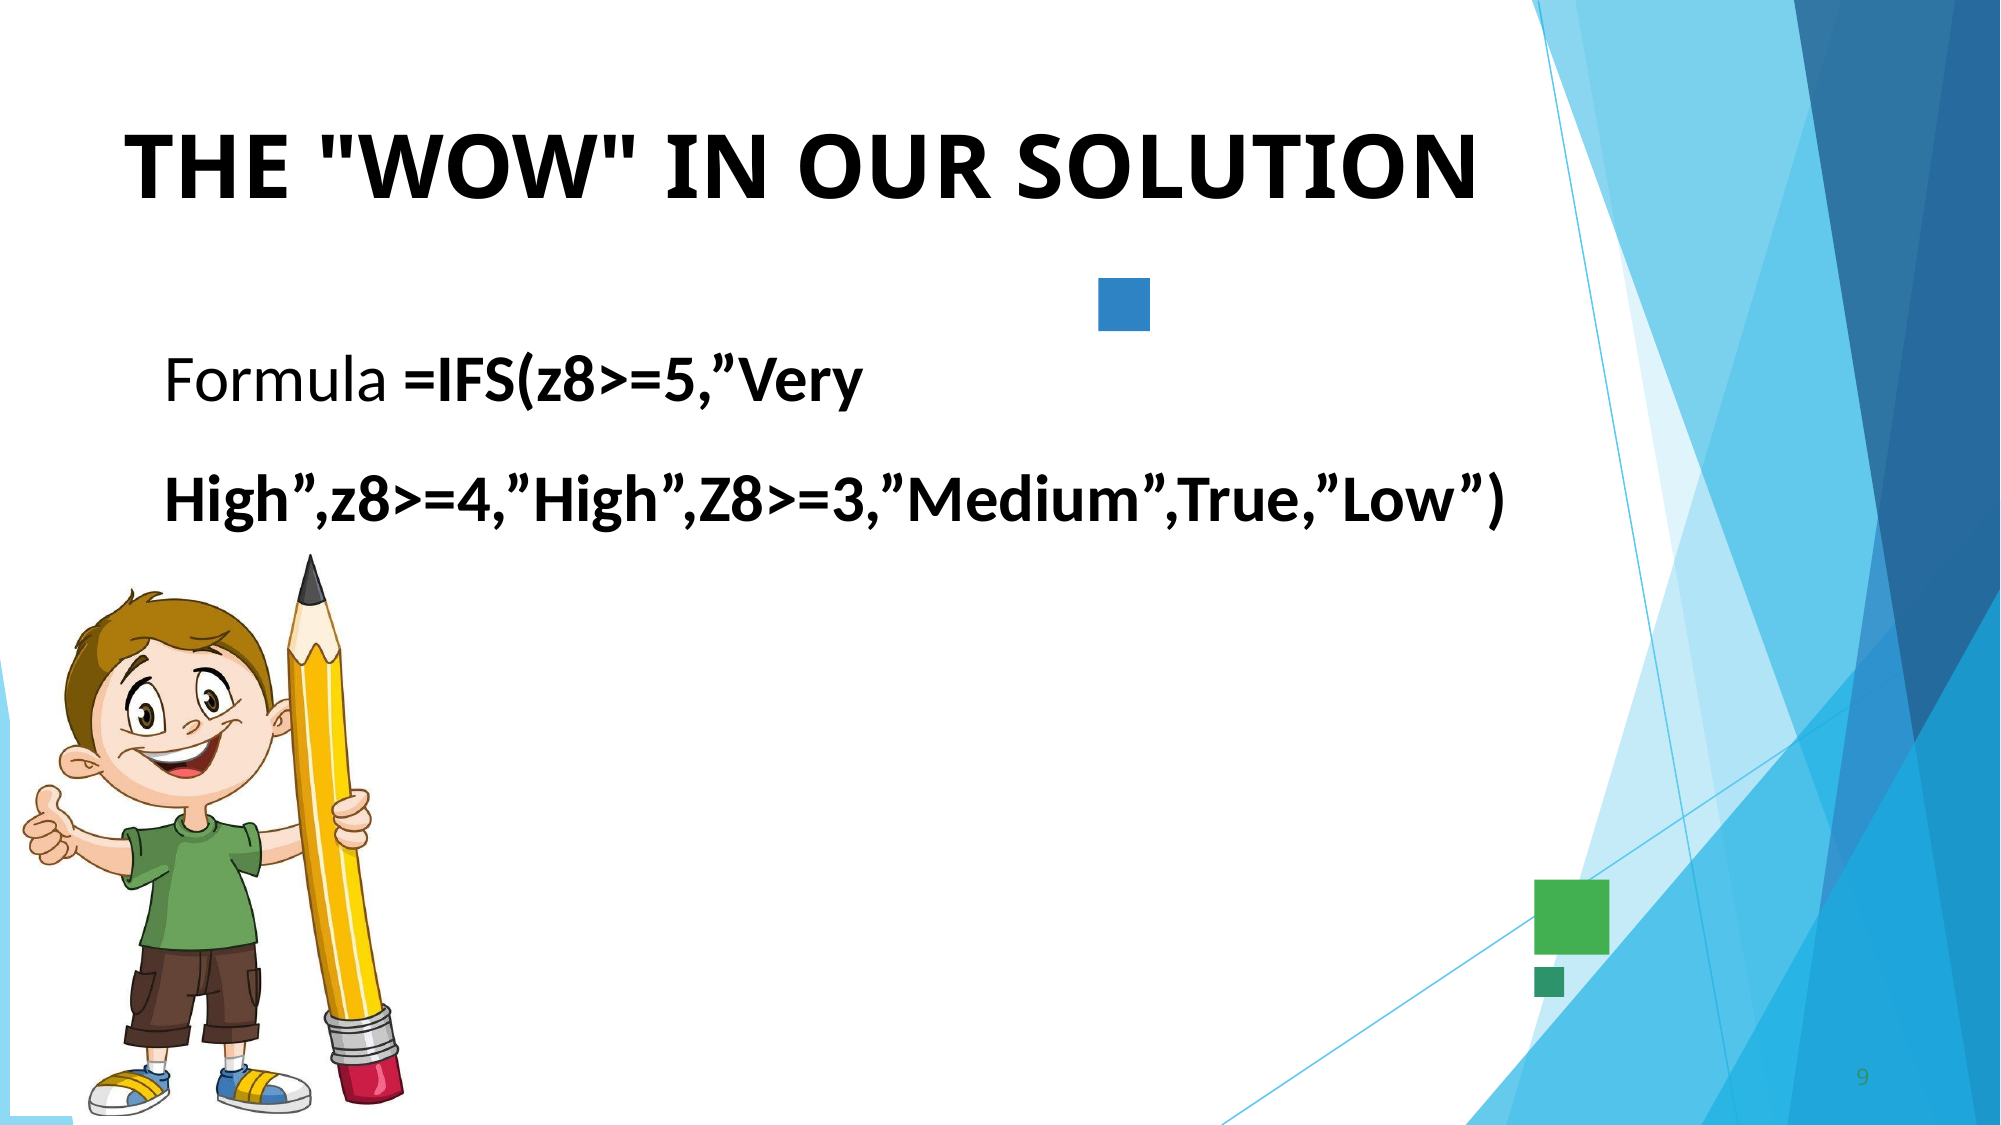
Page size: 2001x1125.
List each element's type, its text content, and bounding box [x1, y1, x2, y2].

text_box [1534, 967, 1565, 997]
text_box 9 [1849, 1061, 1888, 1095]
text_box [1534, 879, 1610, 955]
title THE "WOW" IN OUR SOLUTION [121, 107, 1513, 298]
picture [10, 554, 416, 1116]
text_box Formula =IFS(z8>=5,”Very High”,z8>=4,”High”,Z8>=3,”Medium”,True,”Low”) [149, 287, 1525, 663]
text_box [1525, 386, 1850, 543]
